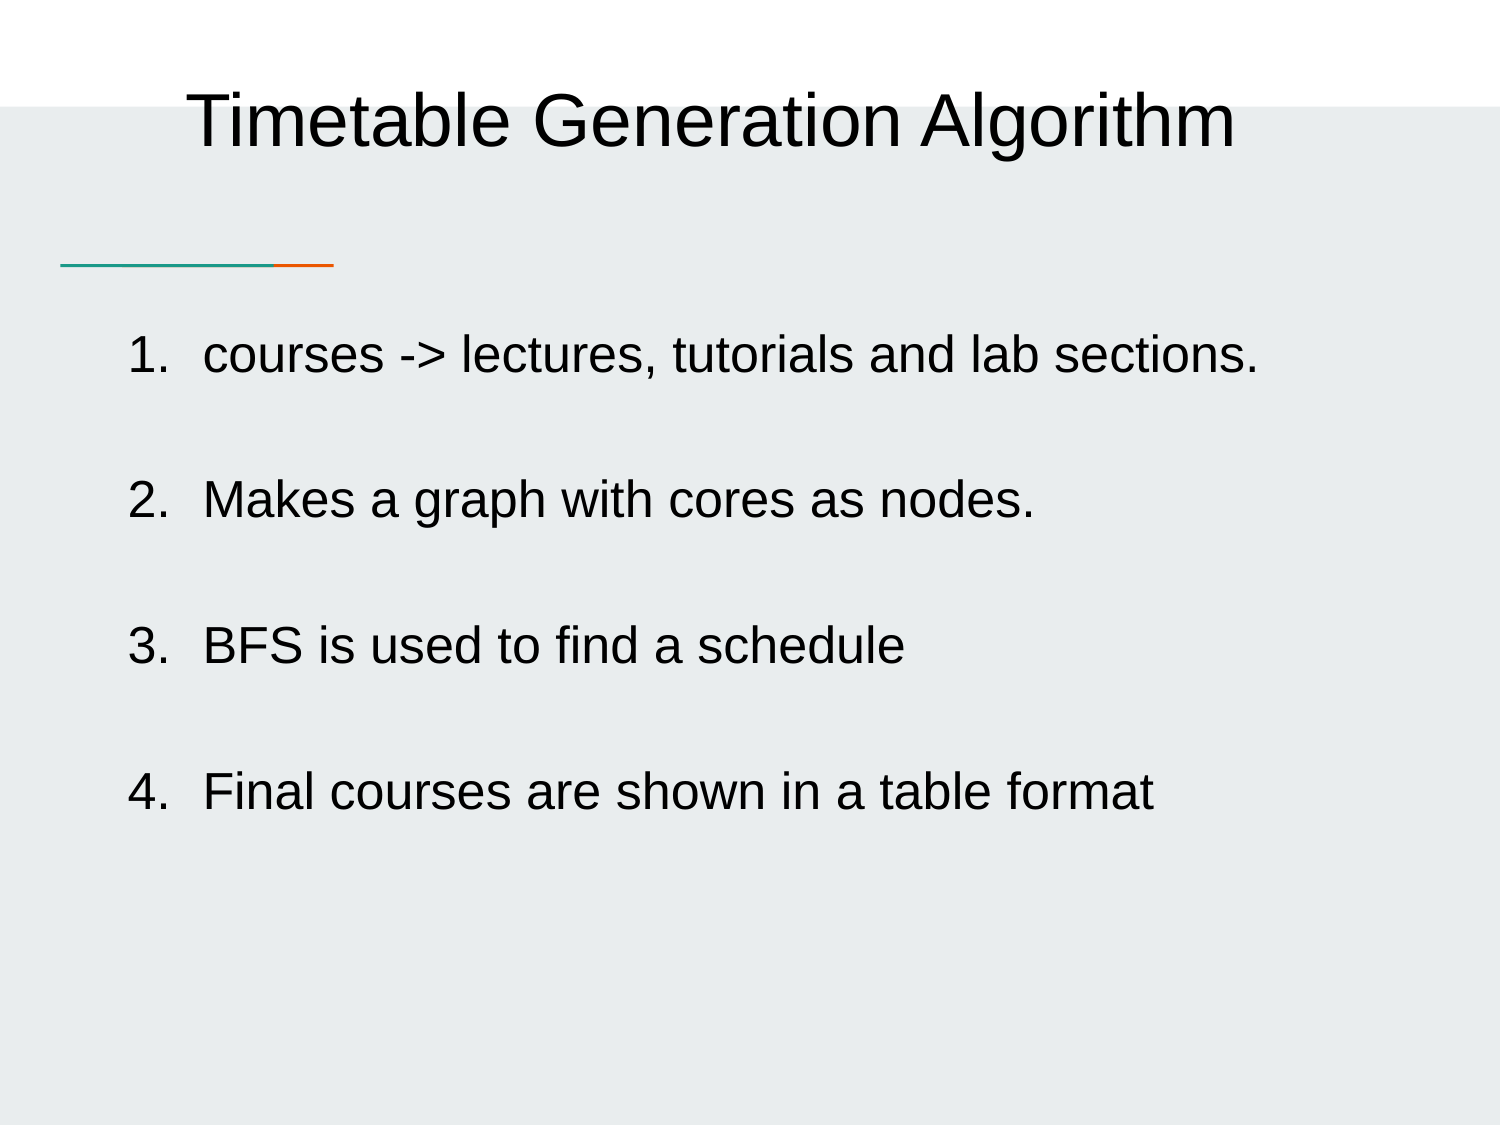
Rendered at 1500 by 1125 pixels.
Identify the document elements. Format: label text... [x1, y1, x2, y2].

text_box Timetable Generation Algorithm [122, 56, 1302, 265]
subtitle courses -> lectures, tutorials and lab sections. Makes a graph with cores as nodes. BFS is used to find a schedule Final courses are shown in a table format [112, 312, 1388, 1013]
